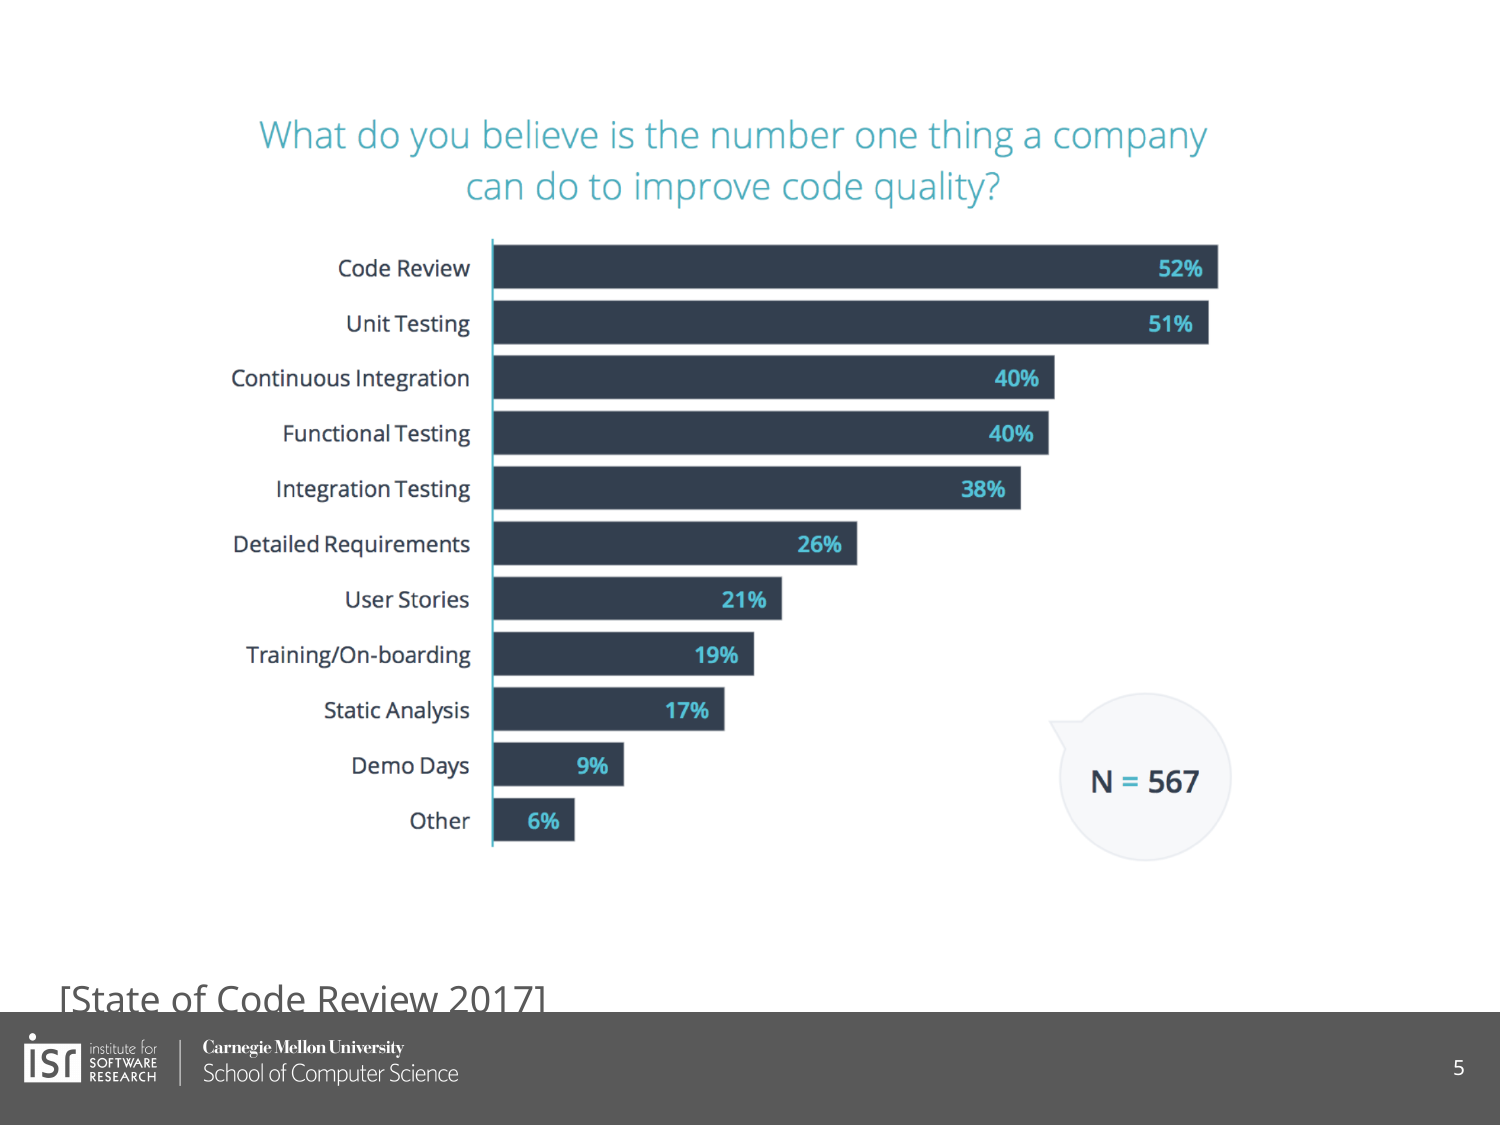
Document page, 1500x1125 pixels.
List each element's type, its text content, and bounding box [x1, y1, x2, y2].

list [State of Code Review 2017] [43, 342, 1442, 1037]
slide_number ‹#› [1389, 1025, 1480, 1112]
picture [196, 96, 1289, 914]
picture [24, 1033, 458, 1086]
